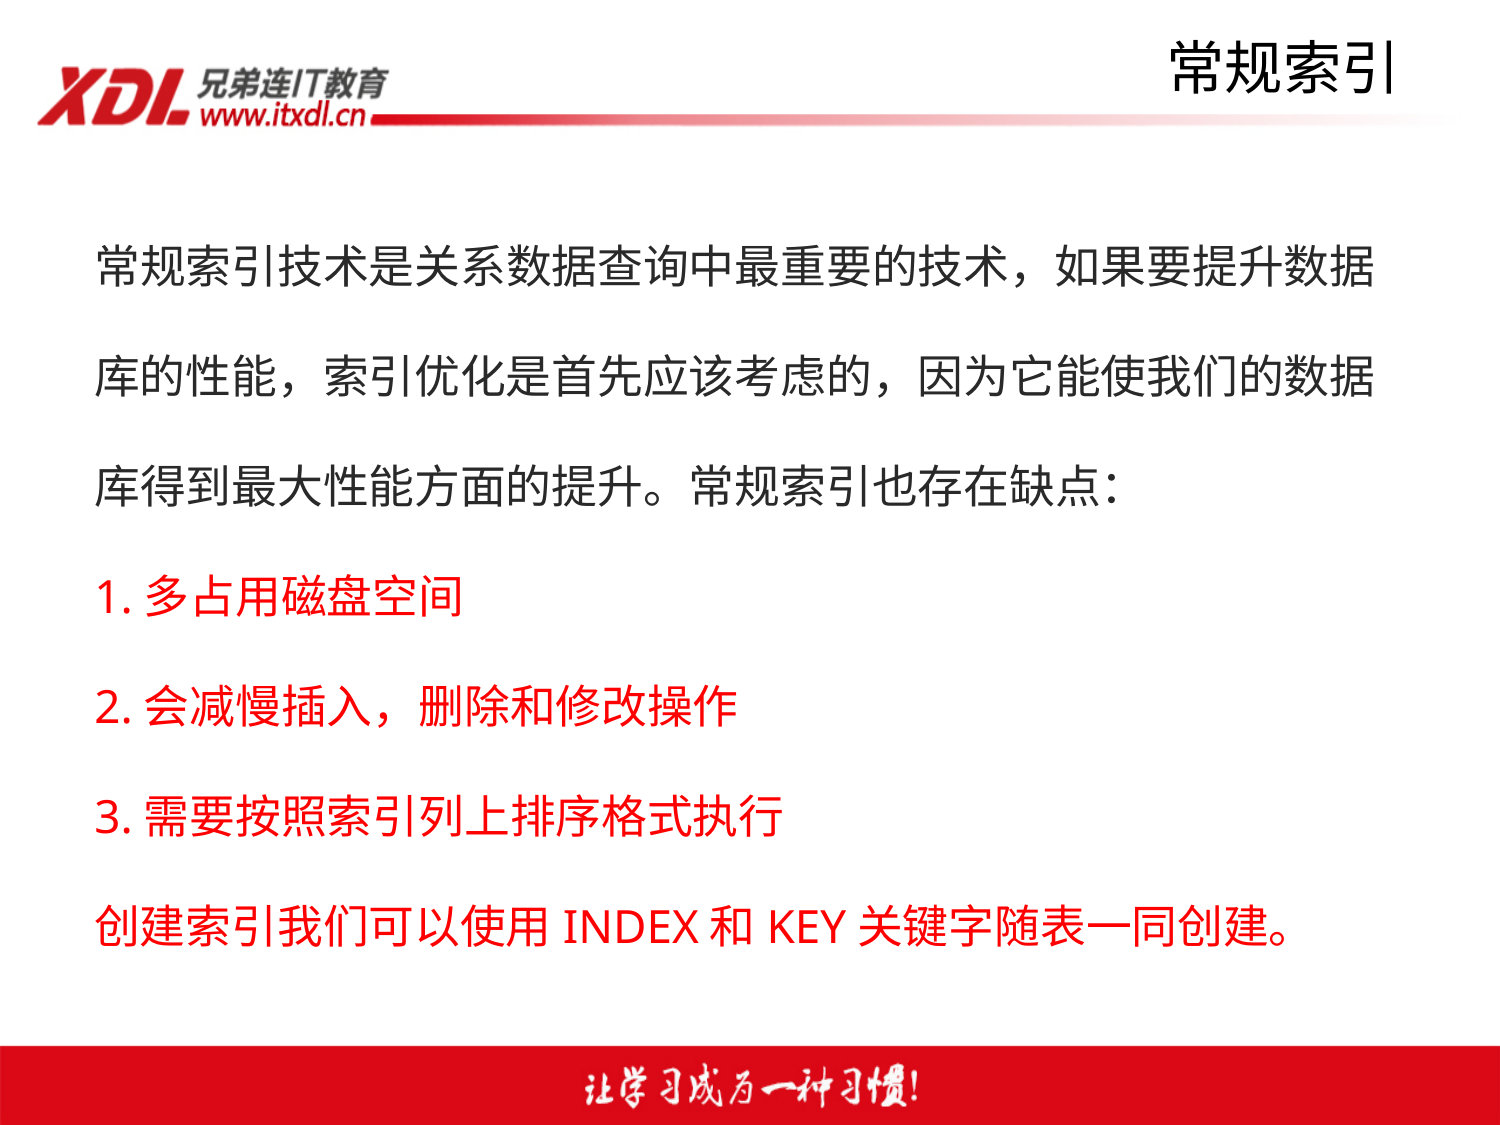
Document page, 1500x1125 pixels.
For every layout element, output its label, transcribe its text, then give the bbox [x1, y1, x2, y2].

picture [0, 0, 1500, 1125]
text_box 常规索引技术是关系数据查询中最重要的技术，如果要提升数据库的性能，索引优化是首先应该考虑的，因为它能使我们的数据库得到最大性能方面的提升。常规索引也存在缺点： 1.多占用磁盘空间 2.会减慢插入，删除和修改操作 3.需要按照索引列上排序格式执行 创建索引我们可以使用INDEX和KEY关键字随表一同创建。 [79, 175, 1430, 988]
title 常规索引 [348, 18, 1416, 114]
